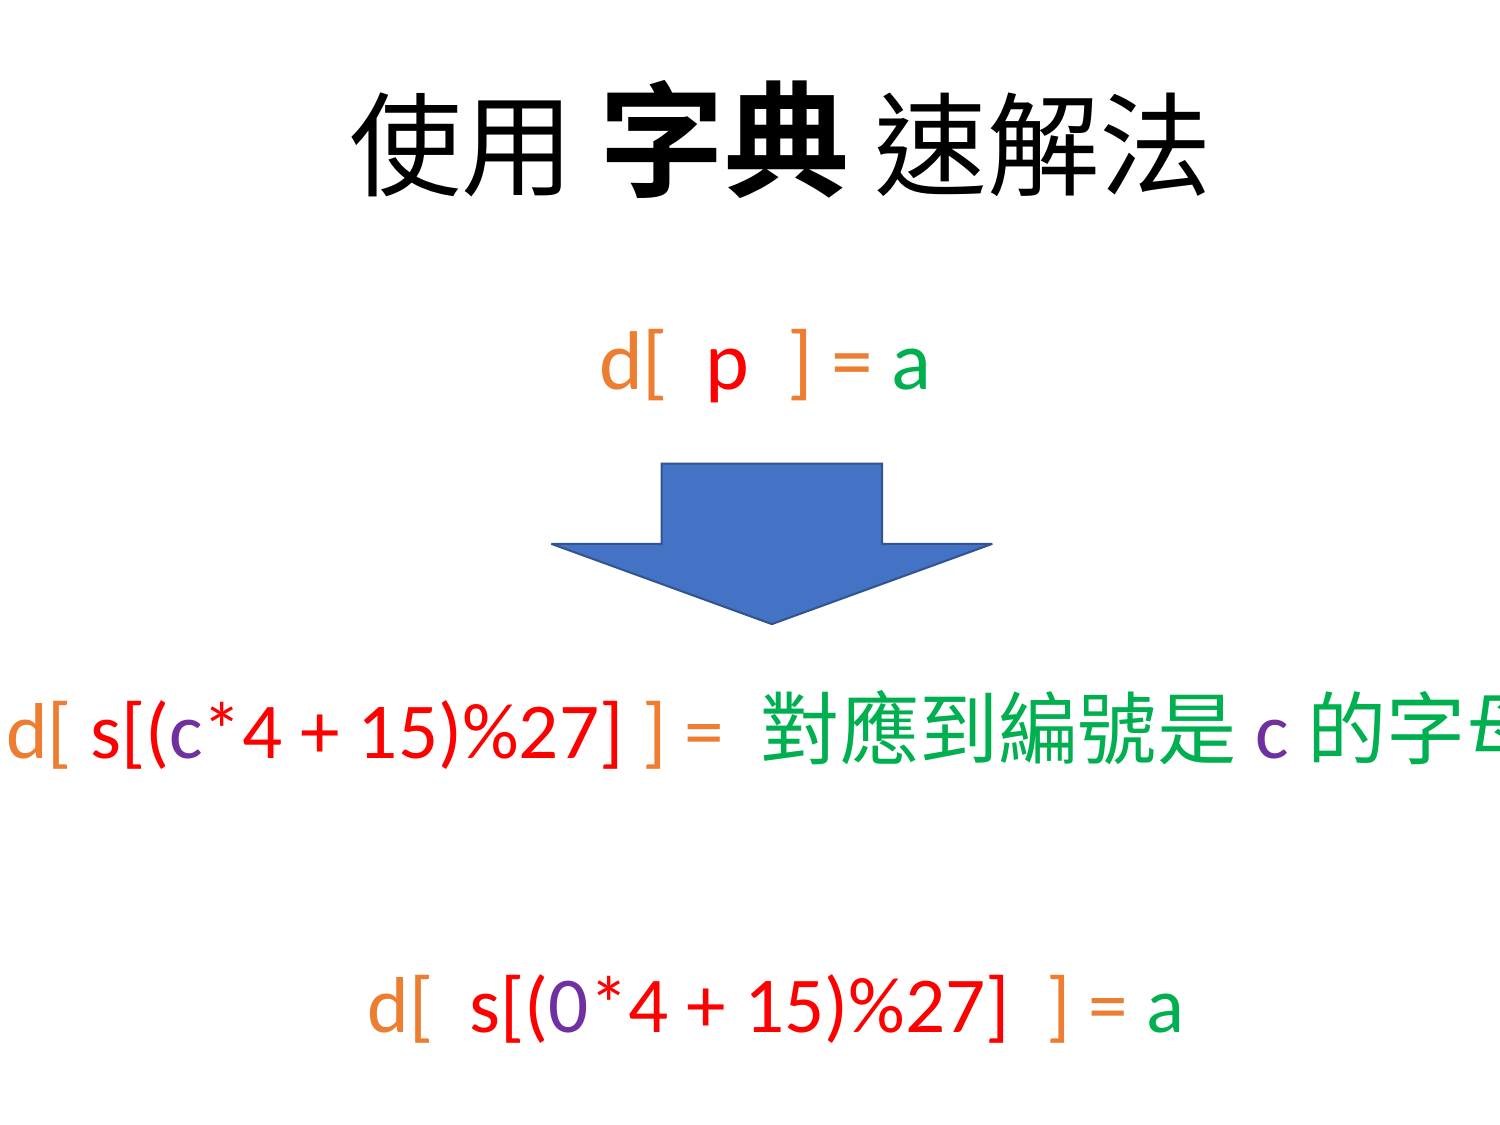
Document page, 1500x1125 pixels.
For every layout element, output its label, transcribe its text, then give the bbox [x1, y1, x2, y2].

text_box d[ p ] = a [584, 298, 960, 414]
text_box 使用 字典 速解法 [334, 55, 1249, 221]
text_box [551, 462, 993, 626]
text_box d[ s[(c*4 + 15)%27] ] = 對應到編號是c的字母 [0, 671, 1500, 782]
text_box d[ s[(0*4 + 15)%27] ] = a [352, 945, 1500, 1056]
